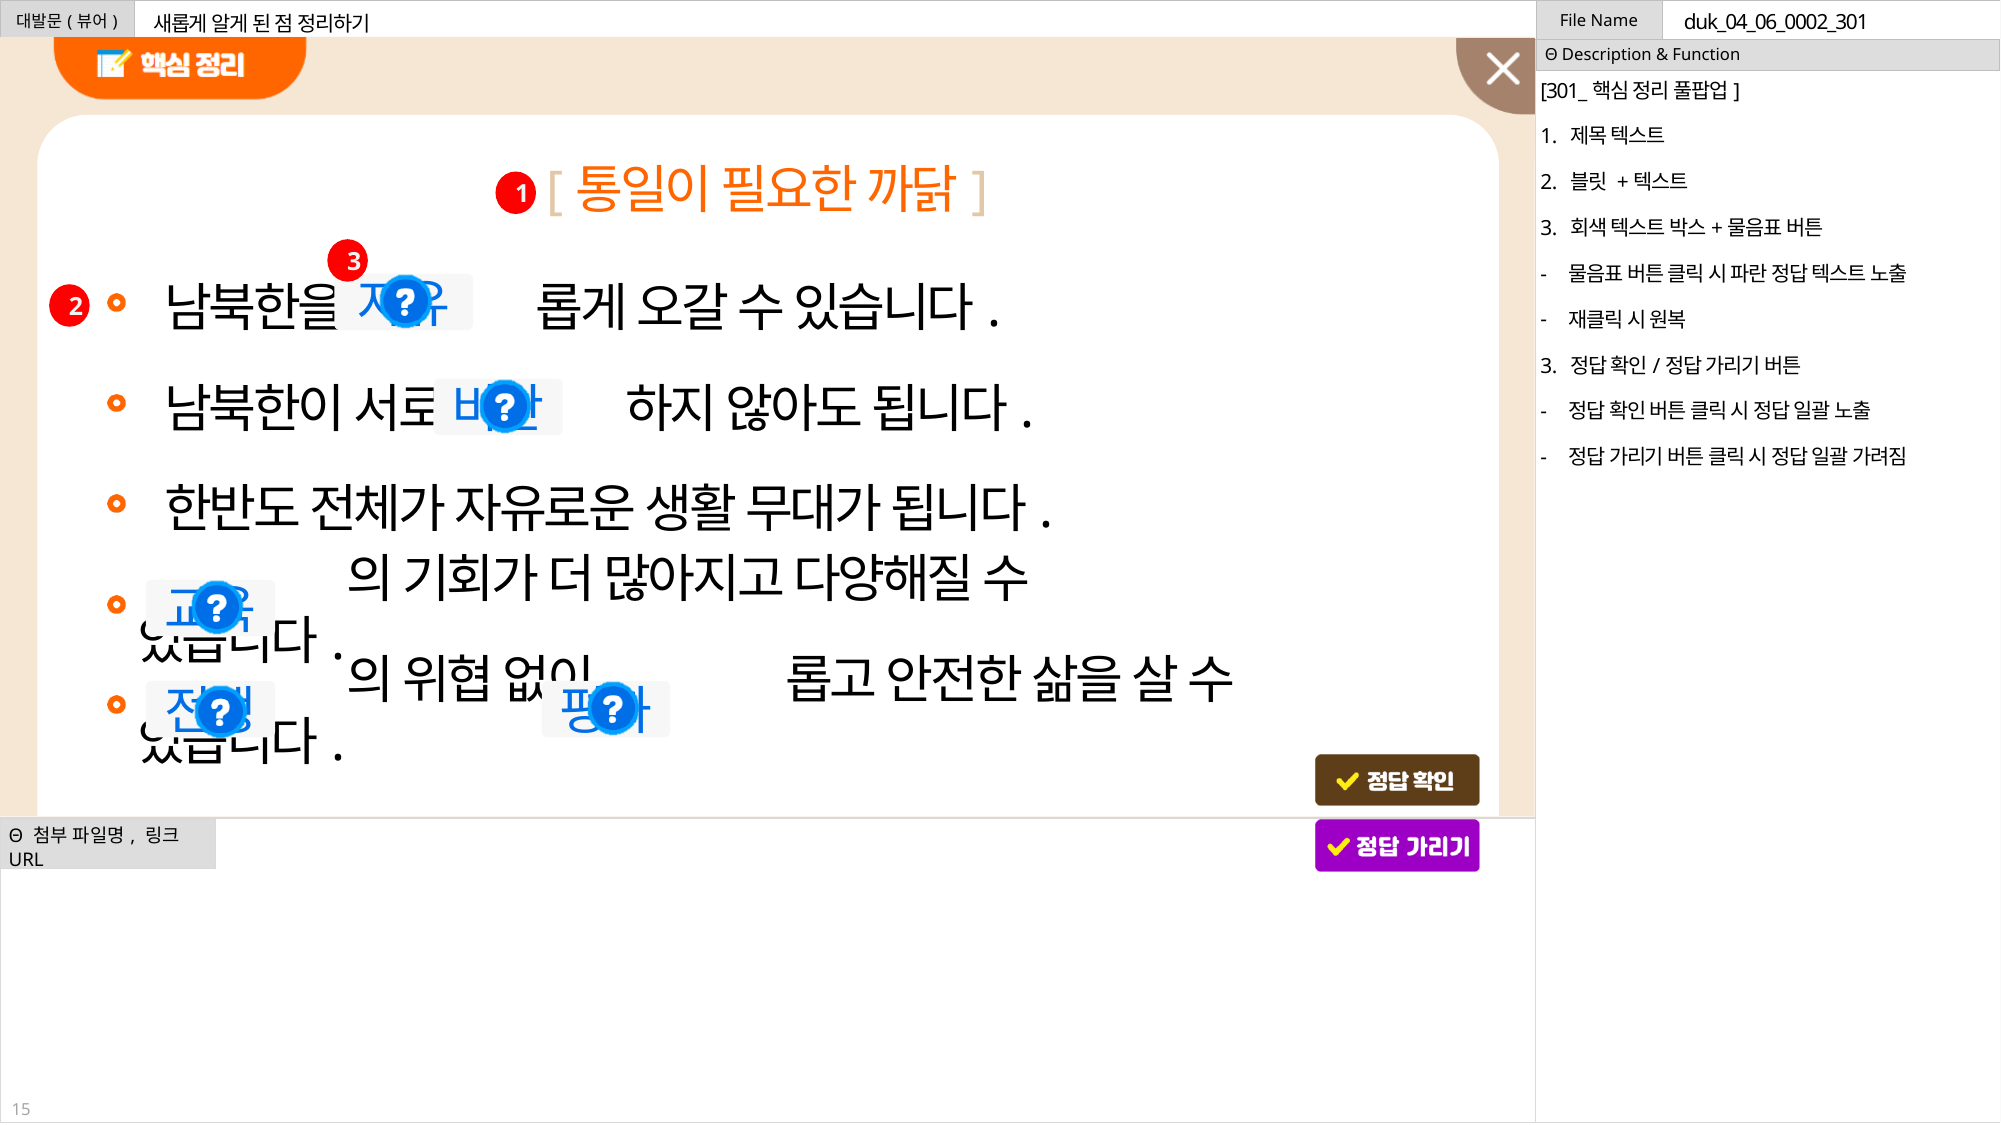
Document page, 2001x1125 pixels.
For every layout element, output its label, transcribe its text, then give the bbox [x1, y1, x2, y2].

picture [107, 394, 126, 413]
picture [472, 378, 537, 434]
picture [107, 595, 126, 614]
list 새롭게 알게 된 점 정리하기 [135, 0, 1535, 37]
picture [581, 680, 645, 736]
list duk_04_06_0002_301 [1660, 0, 2000, 39]
picture [185, 579, 249, 635]
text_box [0, 37, 1535, 872]
list [301_핵심 정리 풀팝업] 제목 텍스트 블릿 +텍스트 회색 텍스트 박스+물음표 버튼 물음표 버튼 클릭 시 파란 정답 텍스트 노출 재클릭 시 원복 정답 확인/정답 가리기 버튼 정답 확인 버튼 클릭 시 정답 일괄 노출 정답 가리기 버튼 클릭 시 정답 일괄 가려짐 [1535, 71, 2000, 669]
picture [373, 273, 438, 329]
picture [107, 494, 126, 513]
picture [107, 695, 126, 714]
picture [188, 684, 253, 740]
picture [107, 293, 126, 312]
